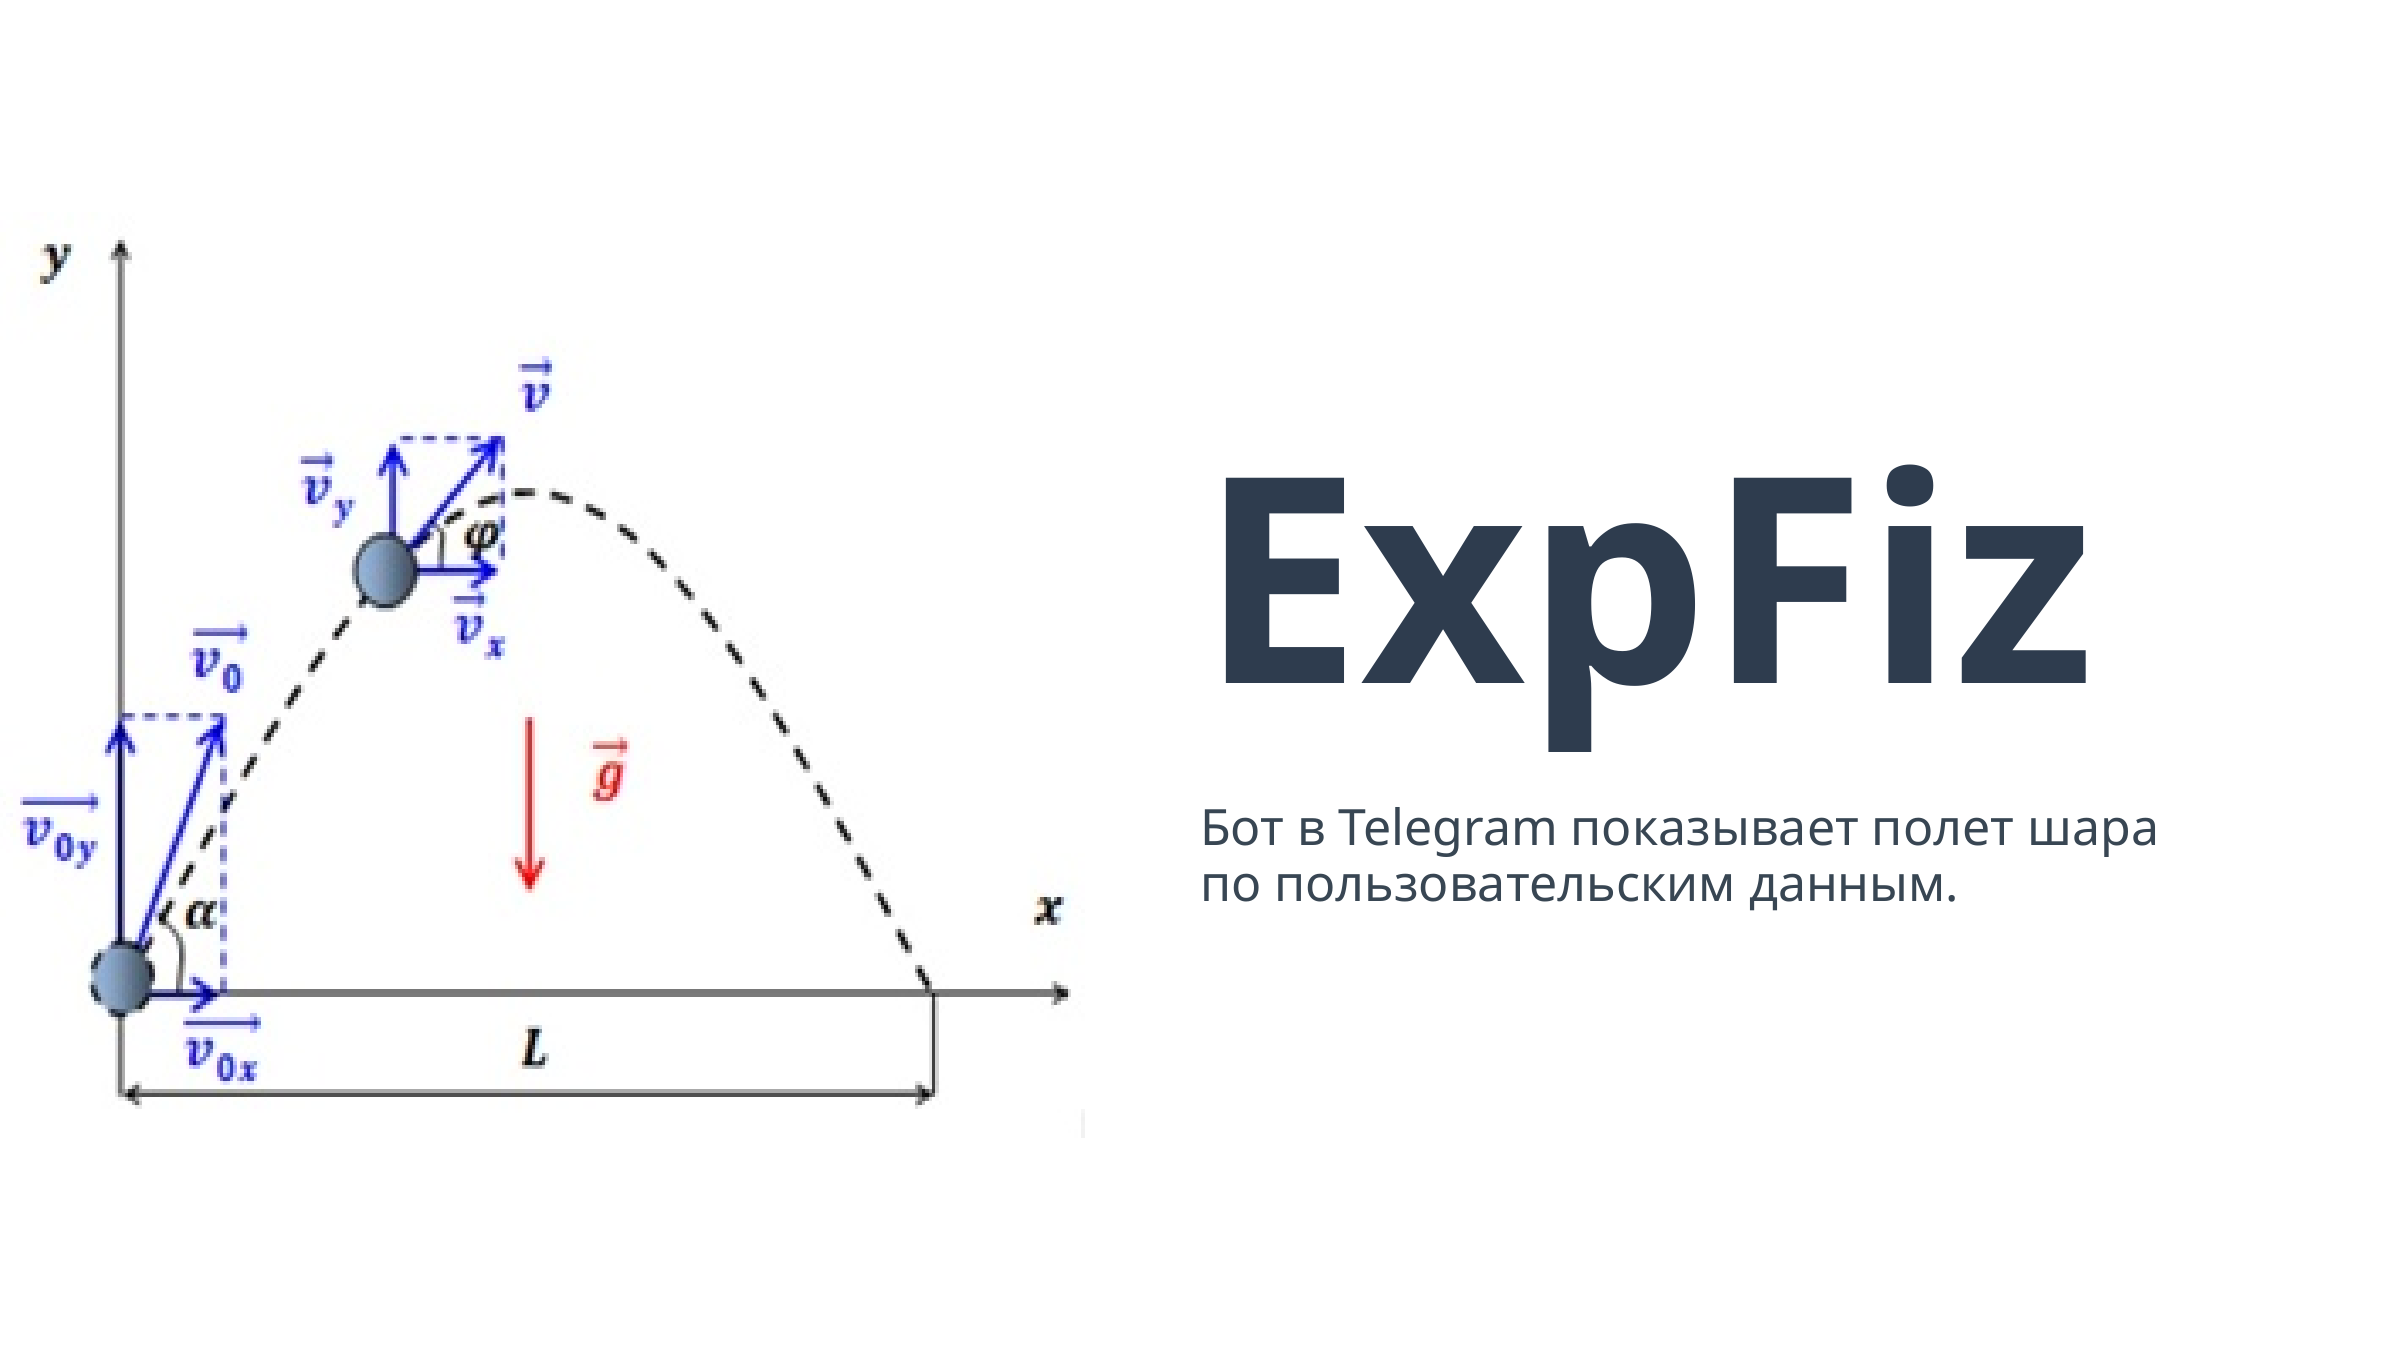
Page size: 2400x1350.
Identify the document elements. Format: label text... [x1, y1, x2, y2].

picture [0, 212, 1085, 1138]
text_box Бот в Telegram показывает полет шара по пользовательским данным. [1200, 798, 2207, 926]
text_box ExpFiz [1200, 624, 2207, 726]
